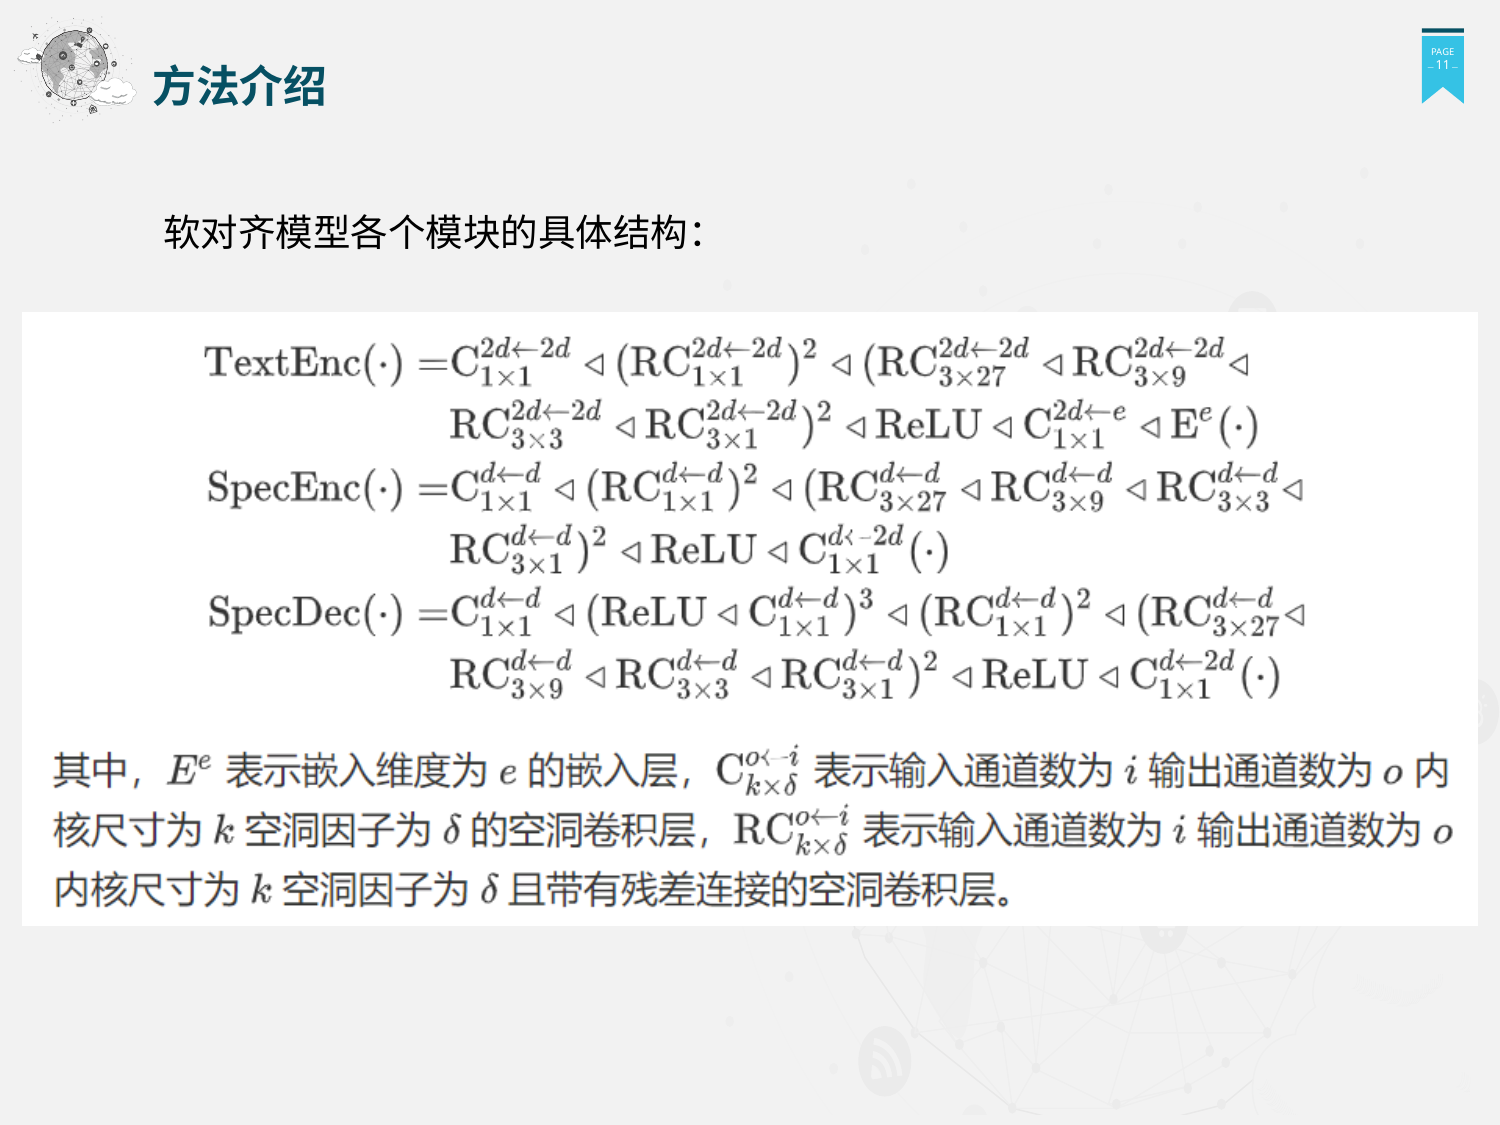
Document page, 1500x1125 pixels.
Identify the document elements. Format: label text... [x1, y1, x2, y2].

text_box 软对齐模型各个模块的具体结构： [148, 179, 1352, 262]
picture [22, 312, 1478, 926]
text_box 方法介绍 [137, 50, 343, 119]
